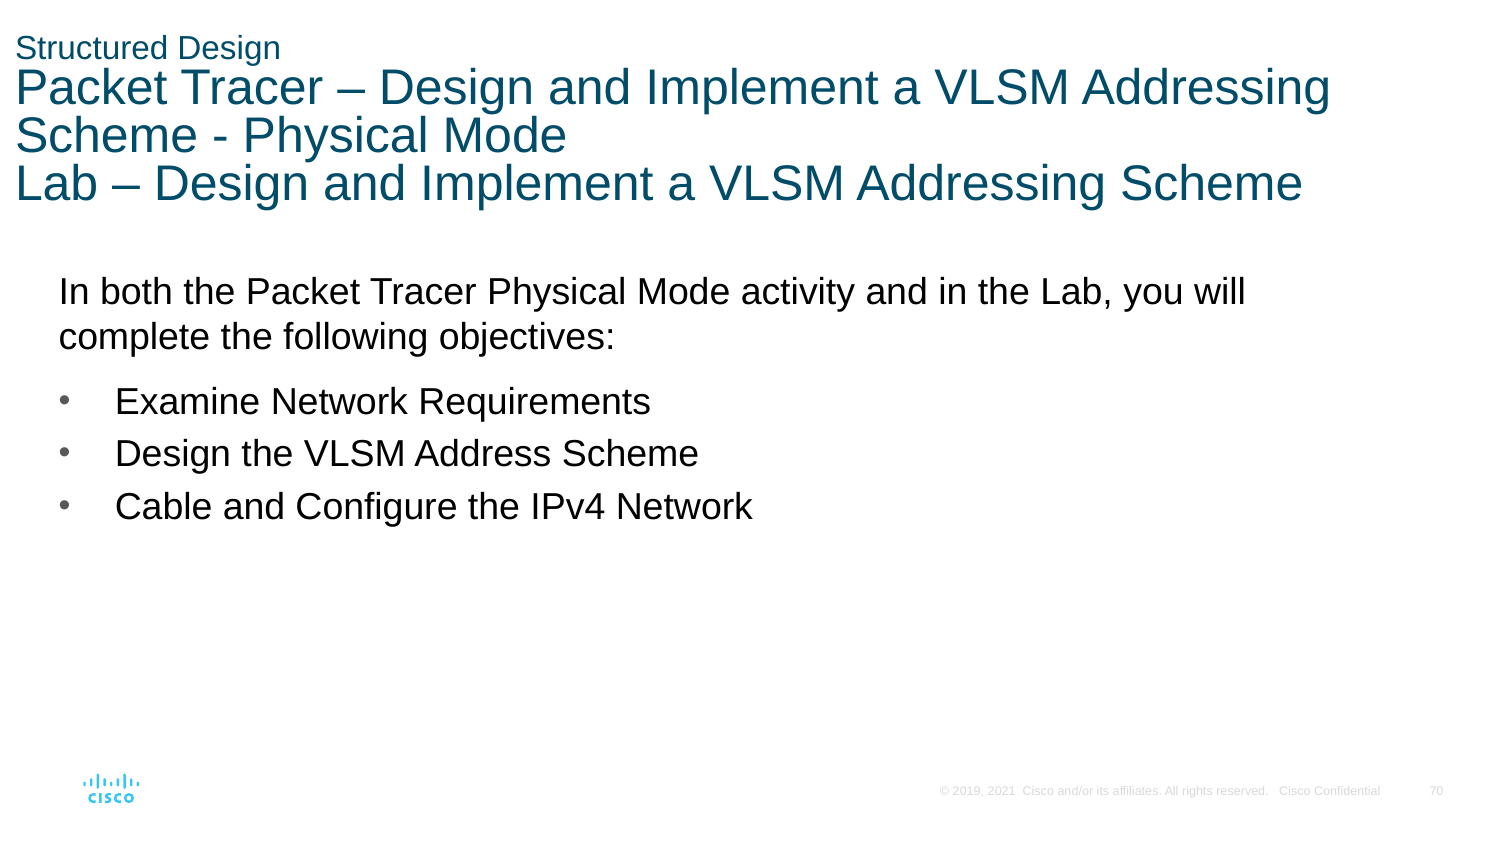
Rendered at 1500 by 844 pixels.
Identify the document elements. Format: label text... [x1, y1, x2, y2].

list In both the Packet Tracer Physical Mode activity and in the Lab, you will complete the following objectives: Examine Network Requirements Design the VLSM Address Scheme Cable and Configure the IPv4 Network [43, 259, 1326, 666]
title Structured Design Packet Tracer – Design and Implement a VLSM Addressing Scheme - Physical Mode Lab – Design and Implement a VLSM Addressing Scheme [0, 0, 1369, 244]
